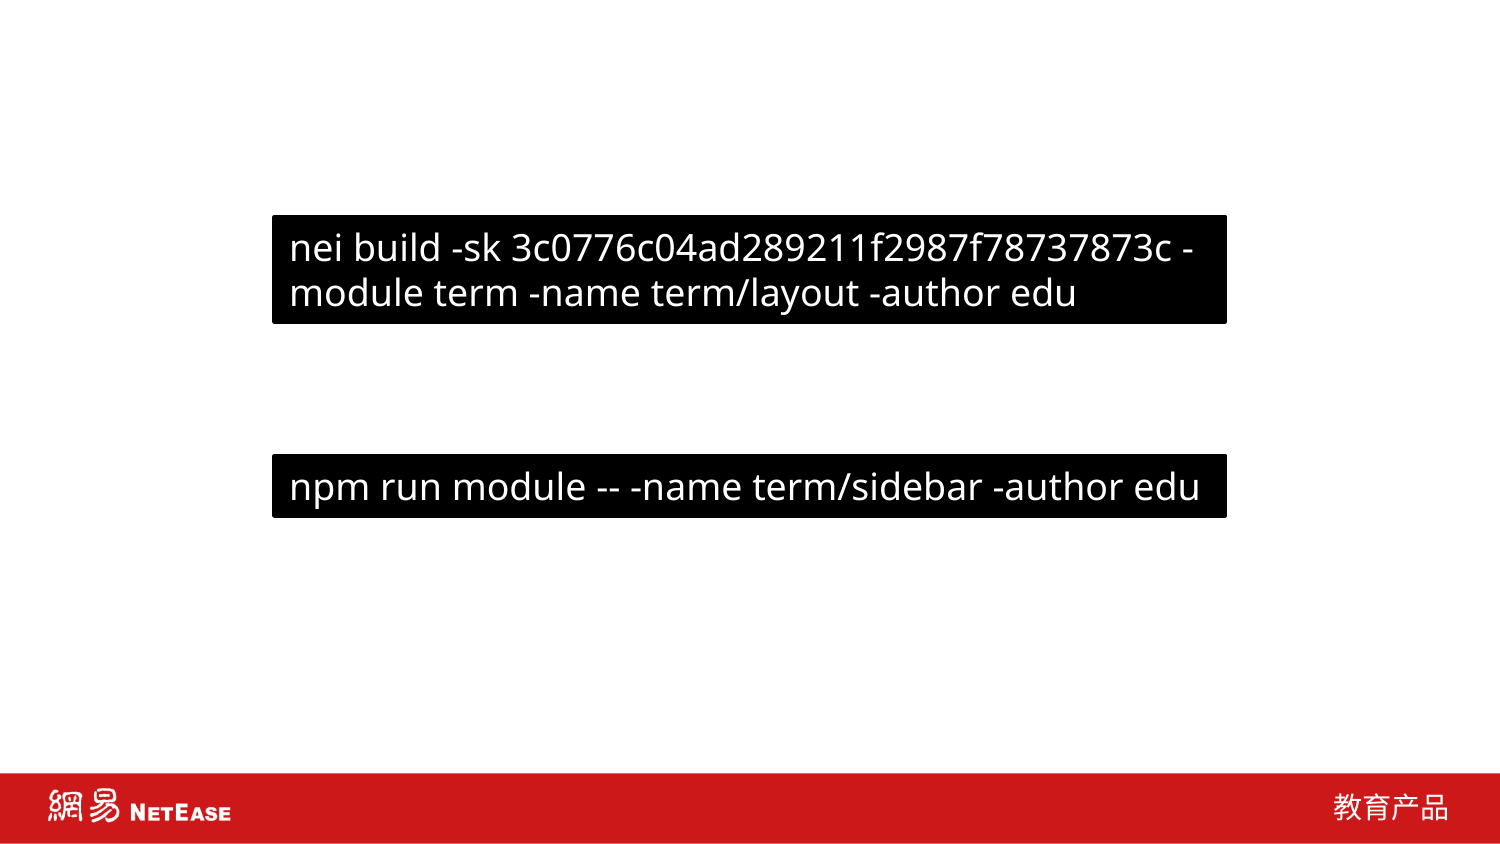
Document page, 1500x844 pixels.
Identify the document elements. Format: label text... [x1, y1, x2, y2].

footer 教育产品 [547, 782, 1465, 827]
text_box npm run module -- -name term/sidebar -author edu [272, 454, 1227, 518]
text_box nei build -sk 3c0776c04ad289211f2987f78737873c -module term -name term/layout -author edu [272, 215, 1227, 324]
picture [46, 786, 231, 824]
